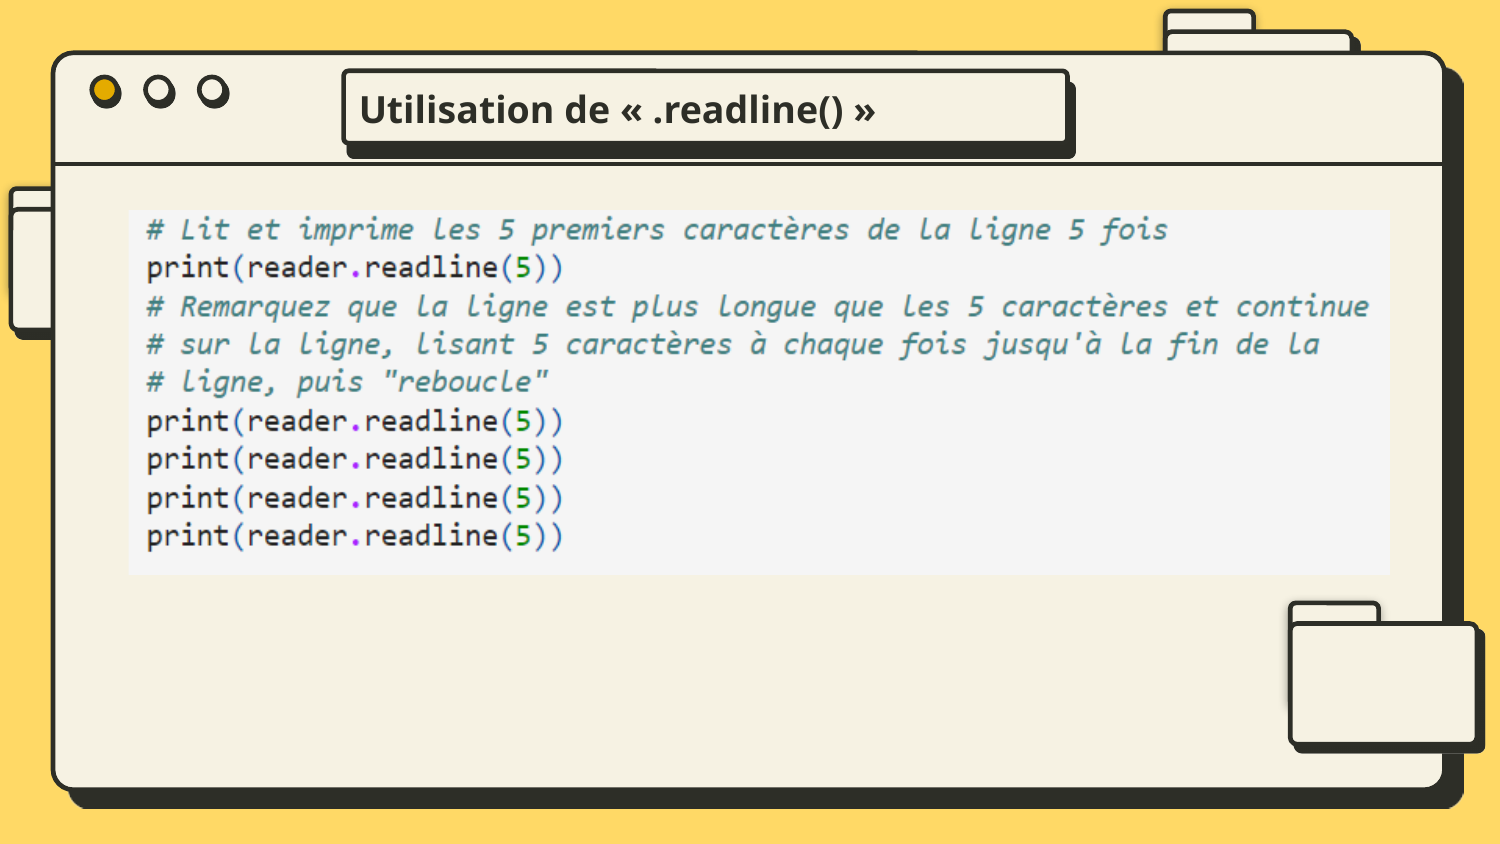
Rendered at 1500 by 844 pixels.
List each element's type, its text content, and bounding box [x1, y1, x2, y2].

picture [128, 210, 1391, 575]
list Utilisation de « .readline() » [343, 56, 1500, 144]
